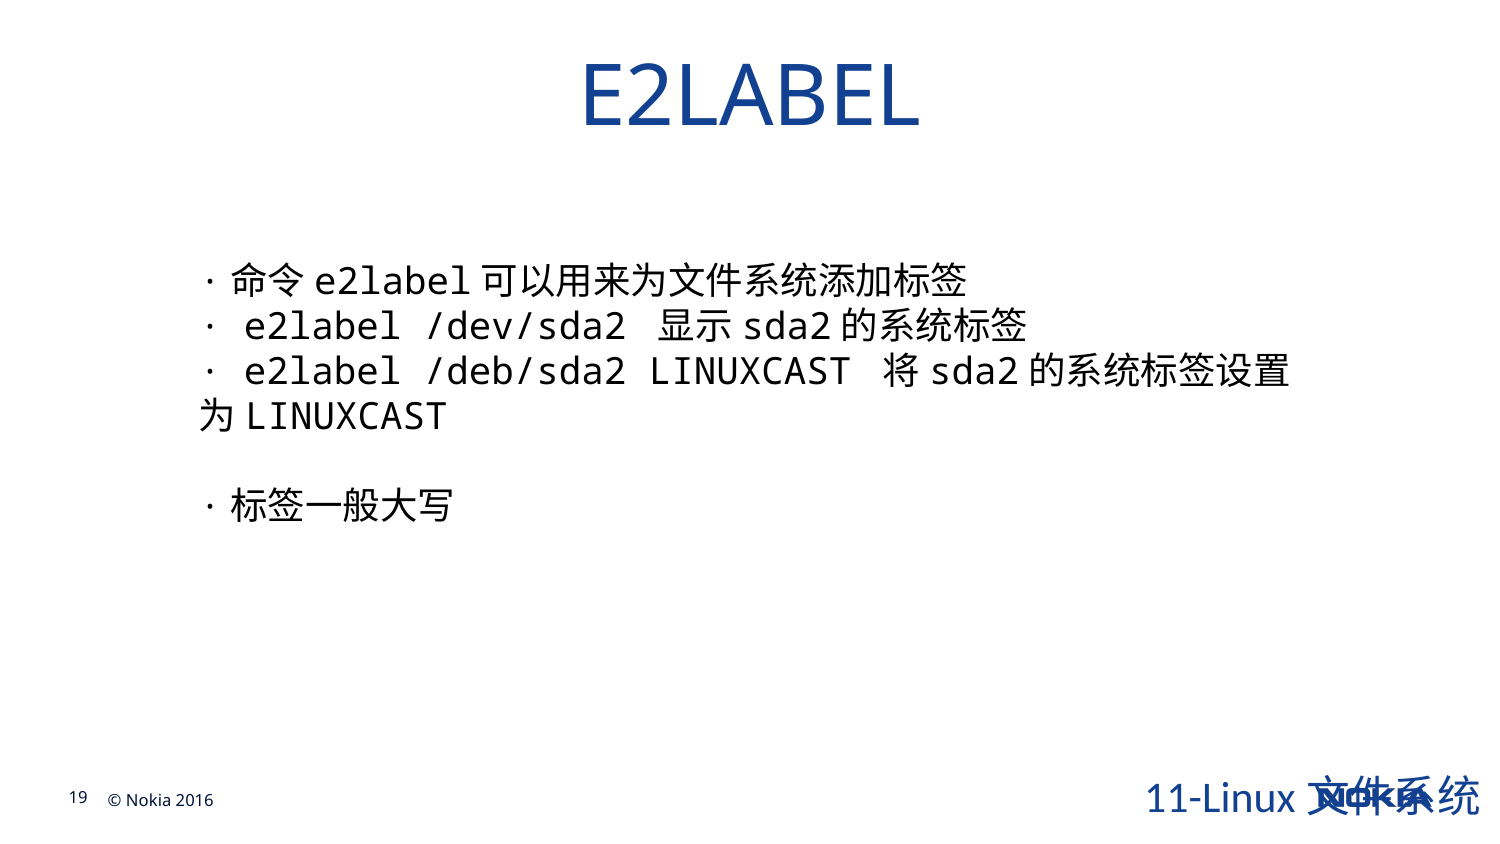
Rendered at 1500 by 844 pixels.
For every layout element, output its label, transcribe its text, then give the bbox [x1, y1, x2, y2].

subtitle ·命令e2label可以用来为文件系统添加标签 · e2label /dev/sda2 显示sda2的系统标签 · e2label /deb/sda2 LINUXCAST 将sda2的系统标签设置为LINUXCAST ·标签一般大写 [187, 250, 1313, 655]
title E2LABEL [187, 26, 1313, 143]
text_box 11-Linux文件系统 [1132, 763, 1493, 827]
